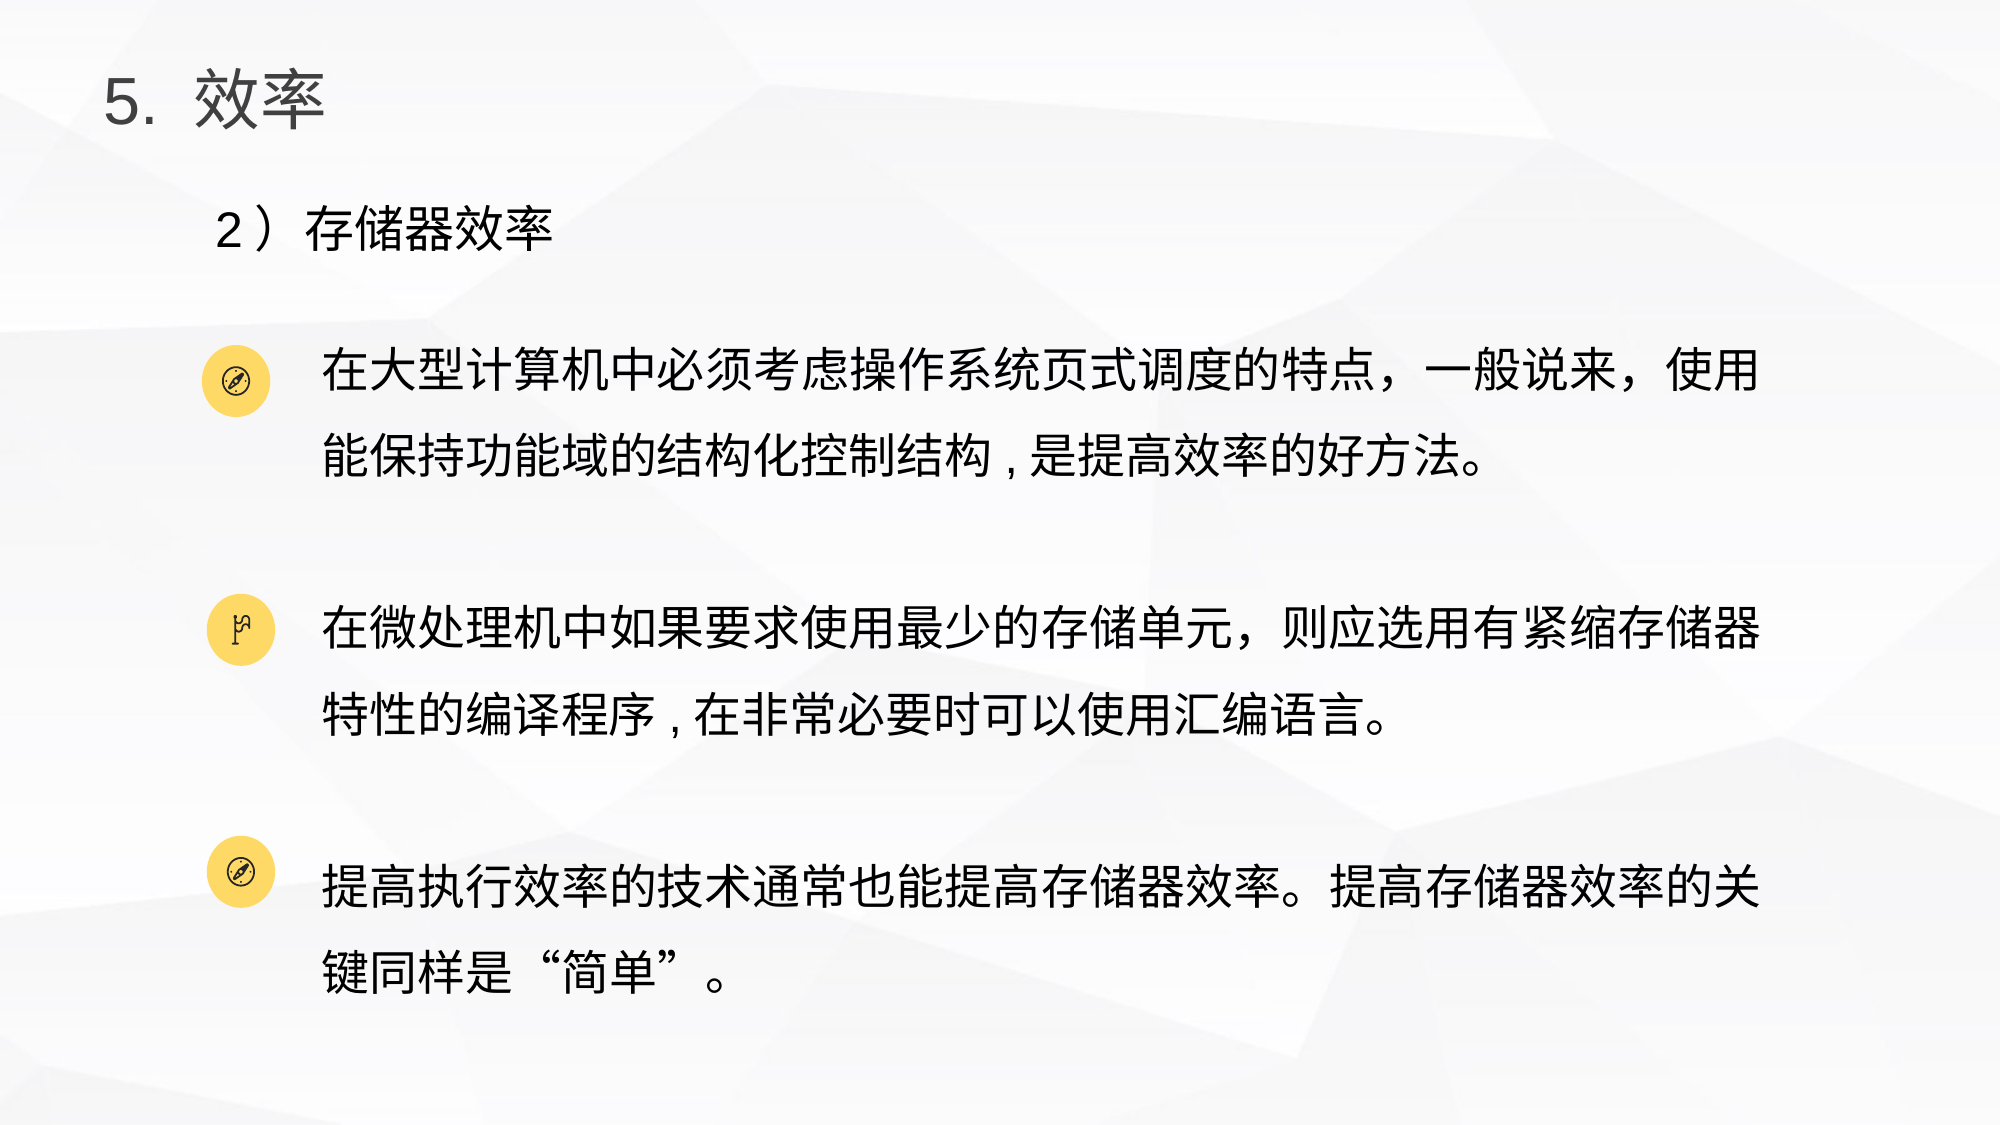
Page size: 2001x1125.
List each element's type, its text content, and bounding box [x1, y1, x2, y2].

text_box 5. 效率 [88, 50, 342, 145]
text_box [206, 835, 276, 908]
text_box 2）存储器效率 [200, 189, 703, 265]
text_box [201, 344, 271, 418]
text_box 在大型计算机中必须考虑操作系统页式调度的特点，一般说来，使用能保持功能域的结构化控制结构,是提高效率的好方法。 在微处理机中如果要求使用最少的存储单元，则应选用有紧缩存储器特性的编译程序,在非常必要时可以使用汇编语言。 提高执行效率的技术通常也能提高存储器效率。提高存储器效率的关键同样是“简单”。 [306, 303, 1824, 1008]
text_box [206, 593, 276, 666]
